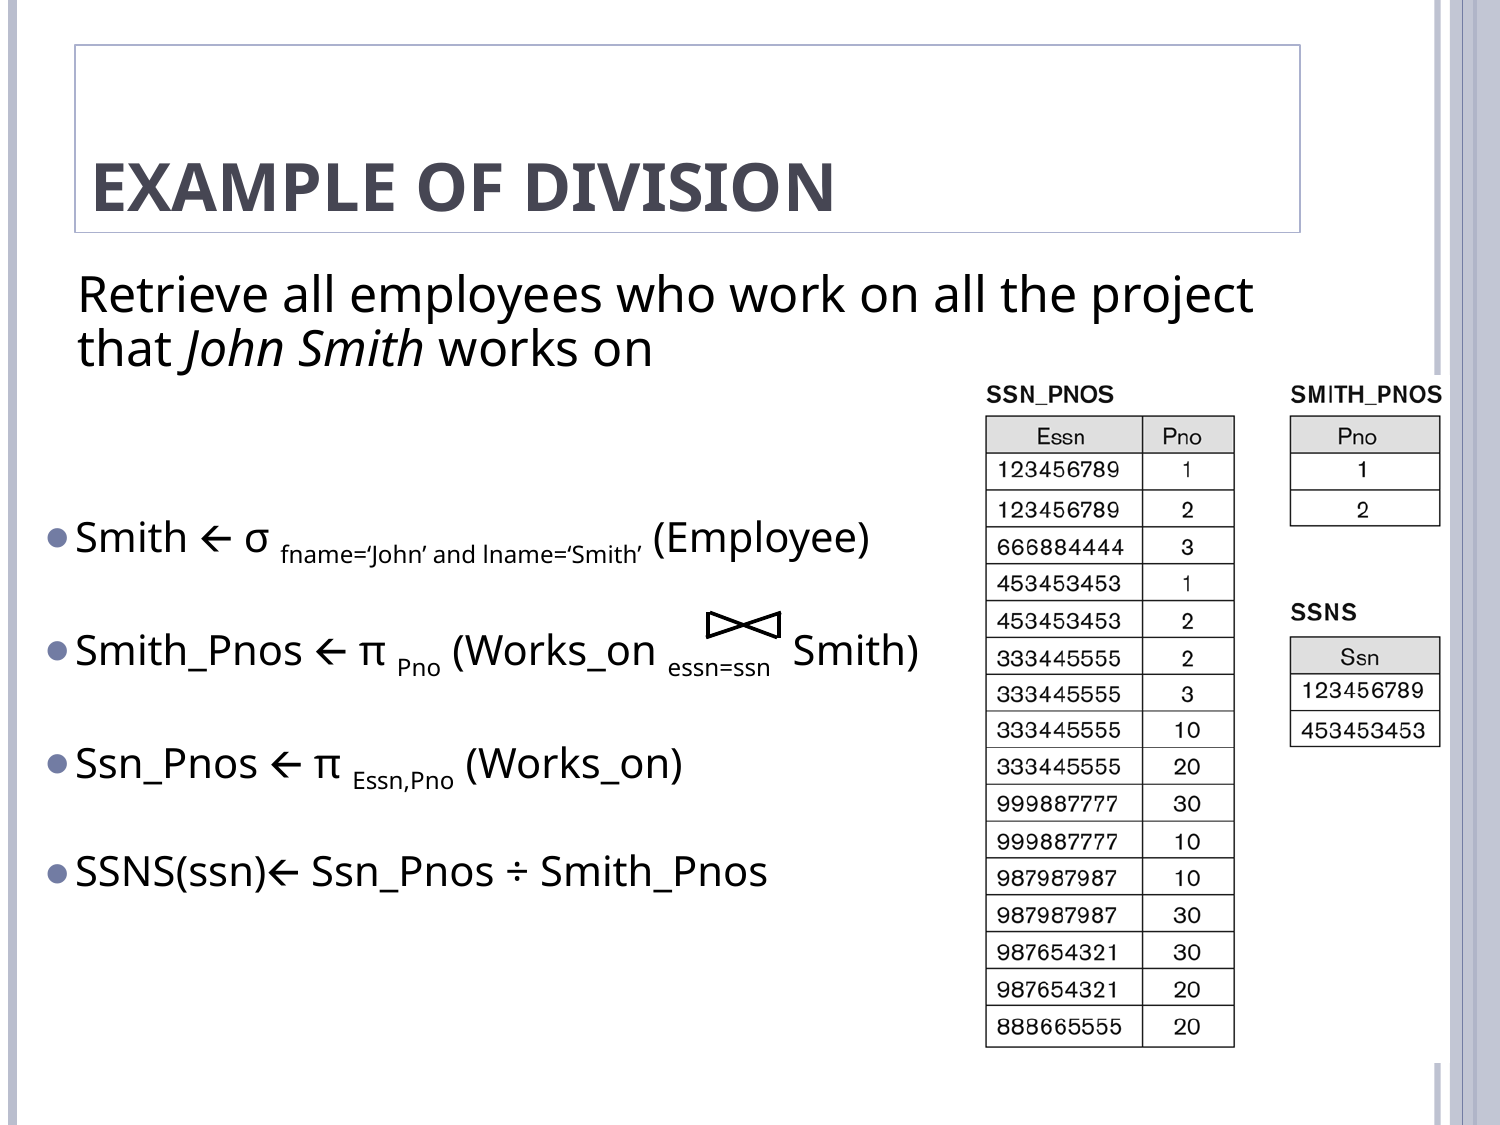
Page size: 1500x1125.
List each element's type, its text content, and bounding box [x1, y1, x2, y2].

picture [974, 374, 1451, 1063]
text_box Retrieve all employees who work on all the project that John Smith works on [62, 262, 1300, 387]
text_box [705, 612, 782, 638]
title Example of DIVISION [74, 44, 1301, 233]
text_box Smith 🡨 σ fname=‘John’ and lname=‘Smith’ (Employee) Smith_Pnos 🡨 π Pno (Works_on essn=ssn Smith) Ssn_Pnos 🡨 π Essn,Pno (Works_on) SSNS(ssn)🡨 Ssn_Pnos ÷ Smith_Pnos [24, 399, 1050, 1087]
